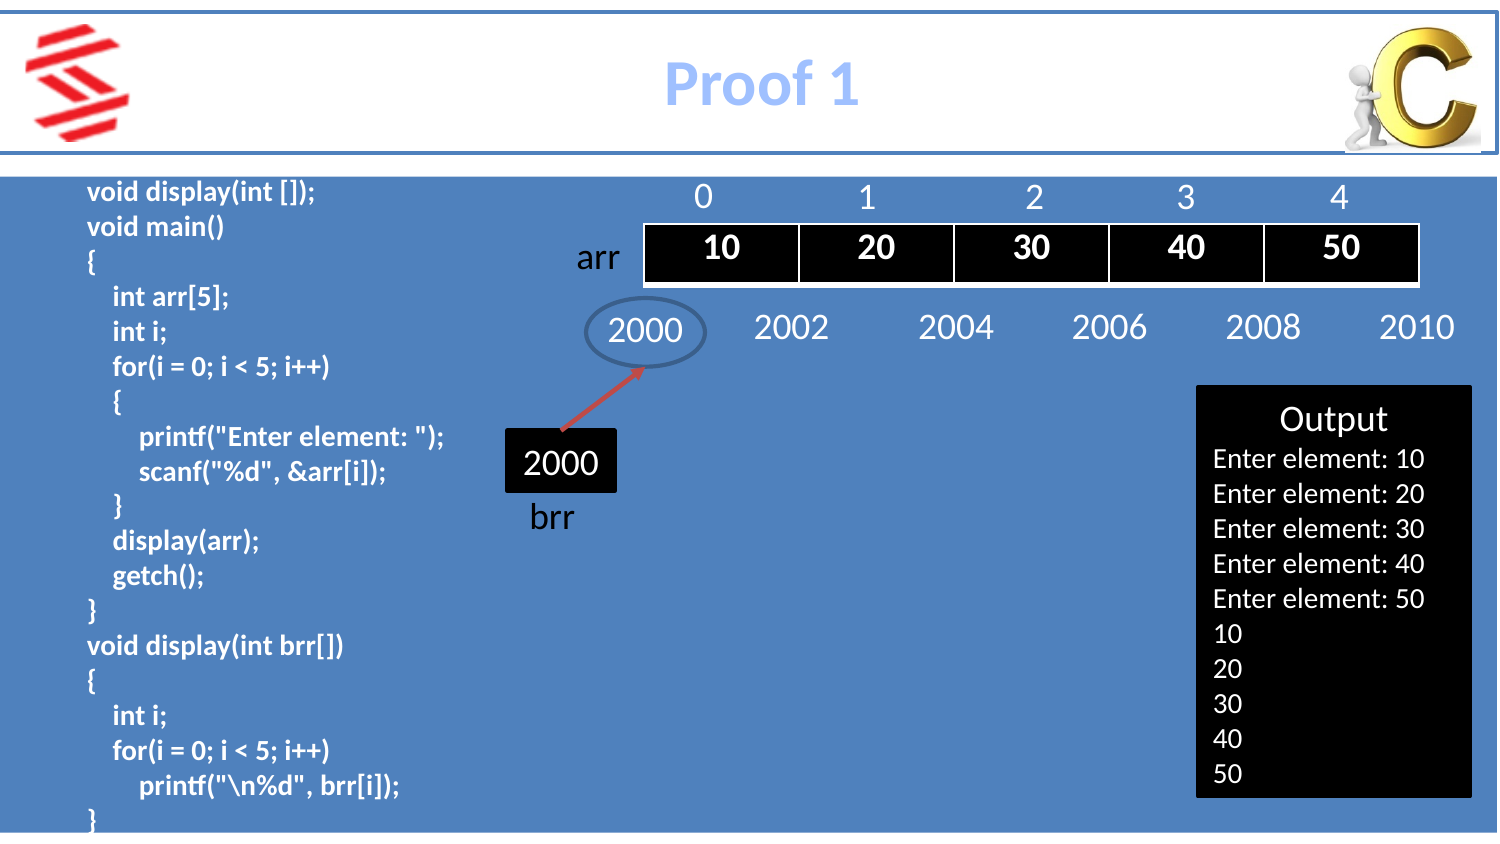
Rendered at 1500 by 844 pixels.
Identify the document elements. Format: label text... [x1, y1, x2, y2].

text_box arr [561, 224, 636, 284]
text_box Output Enter element: 10 Enter element: 20 Enter element: 30 Enter element: 40 Enter element: 50 10 20 30 40 50 [1196, 385, 1472, 798]
text_box [583, 314, 592, 351]
table_header 30 [955, 225, 1108, 282]
text_box 2002 [738, 294, 845, 355]
text_box 2 [1010, 164, 1059, 225]
title Proof 1 [0, 10, 1499, 155]
table_header 40 [1110, 225, 1263, 282]
text_box 0 [679, 163, 729, 224]
picture [1345, 23, 1481, 154]
text_box 2000 [592, 298, 699, 358]
table_header 10 [645, 225, 798, 282]
text_box [699, 314, 708, 351]
text_box 4 [1315, 164, 1364, 225]
picture [20, 23, 138, 142]
text_box [601, 358, 690, 369]
text_box 2010 [1364, 294, 1470, 355]
table_header 20 [800, 225, 953, 282]
text_box 2008 [1210, 294, 1317, 355]
text_box 2006 [1056, 294, 1163, 355]
text_box 2004 [903, 294, 1010, 355]
text_box 3 [1161, 164, 1211, 225]
table_header 50 [1265, 225, 1418, 282]
text_box brr [514, 484, 591, 545]
text_box void display(int []); void main() { int arr[5]; int i; for(i = 0; i < 5; i++) { printf("Enter element: "); scanf("%d", &arr[i]); } display(arr); getch(); } void display(int brr[]) { int i; for(i = 0; i < 5; i++) printf("\n%d", brr[i]); } [0, 164, 1497, 844]
text_box 2000 [505, 428, 617, 493]
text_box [560, 366, 646, 431]
text_box 1 [842, 164, 892, 225]
